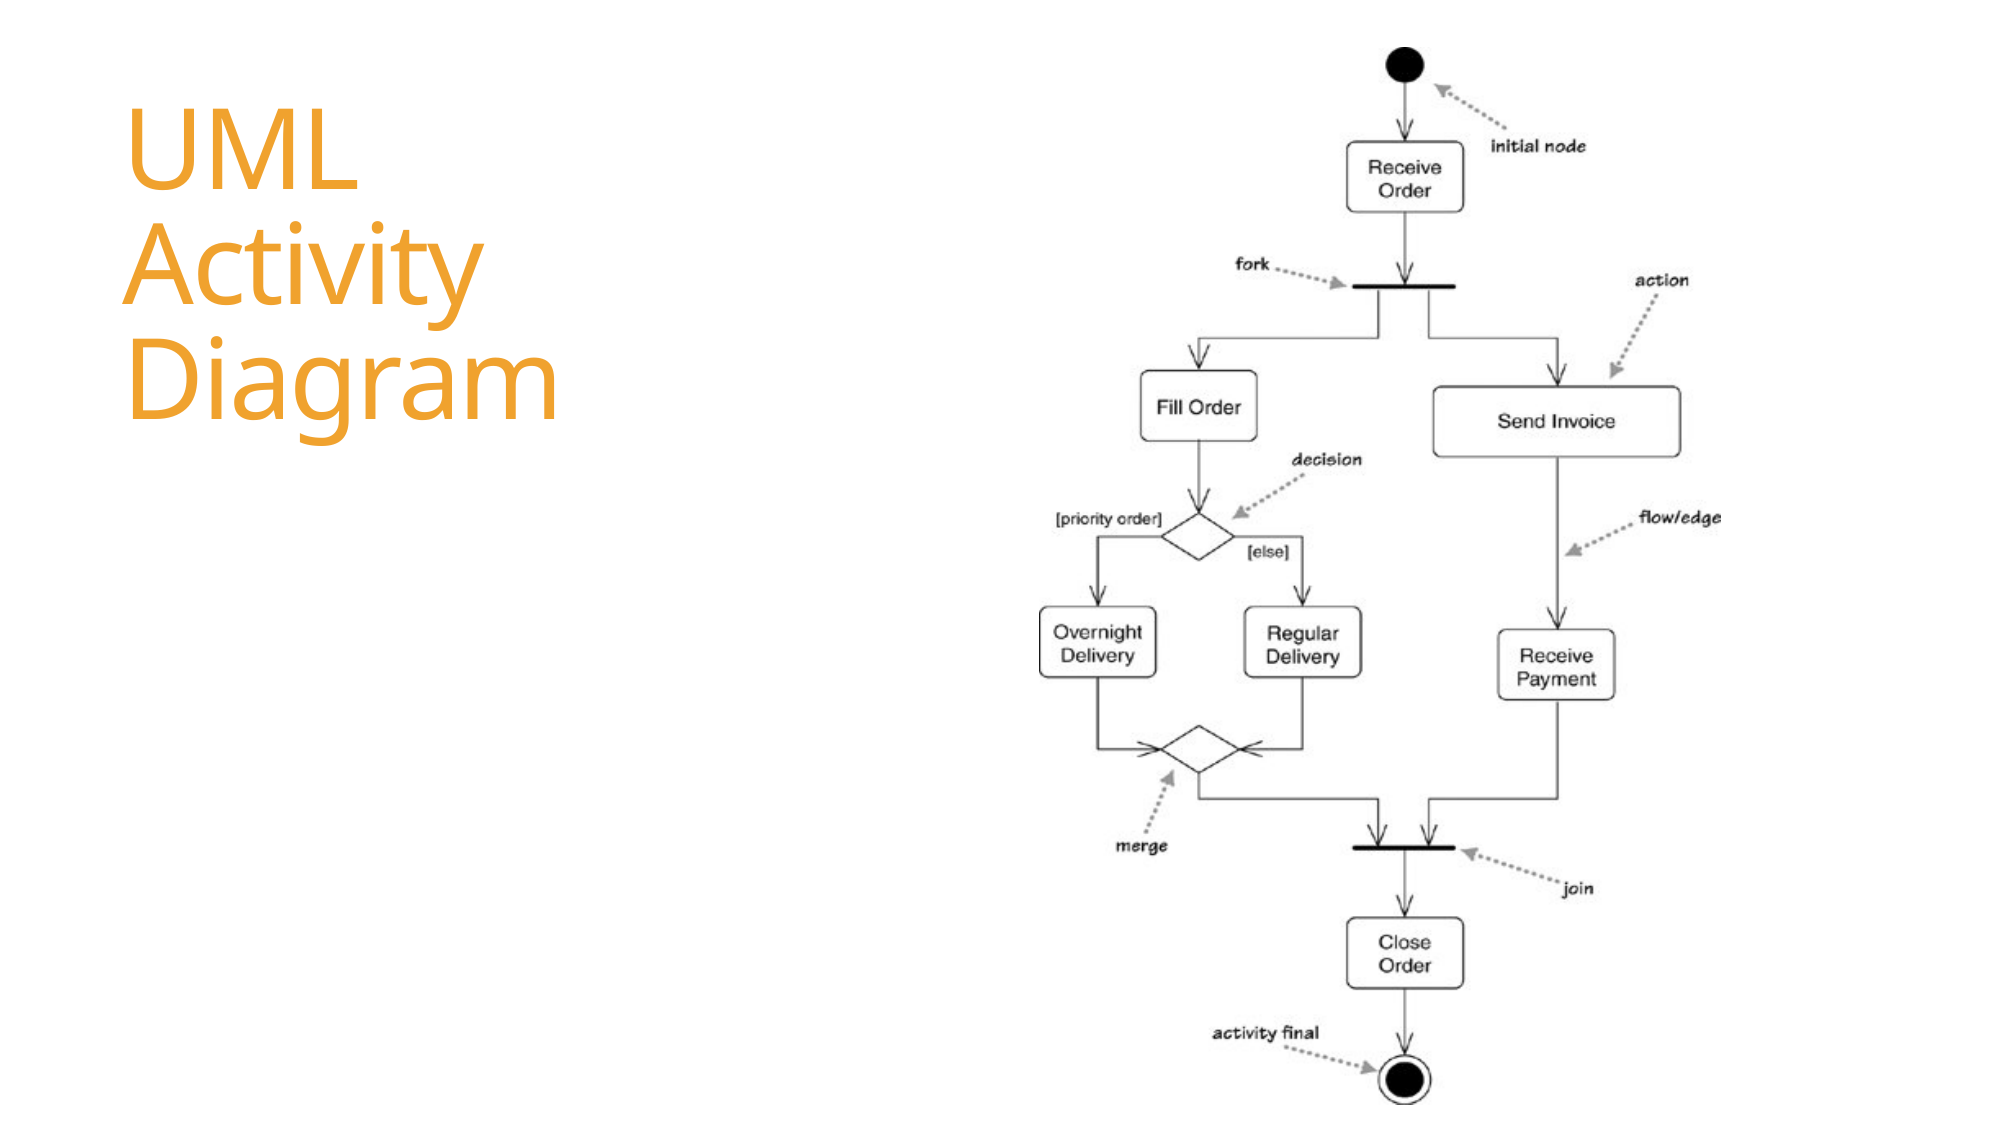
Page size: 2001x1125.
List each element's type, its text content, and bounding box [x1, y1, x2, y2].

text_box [1039, 46, 1722, 1105]
title UML Activity Diagram [107, 81, 882, 459]
